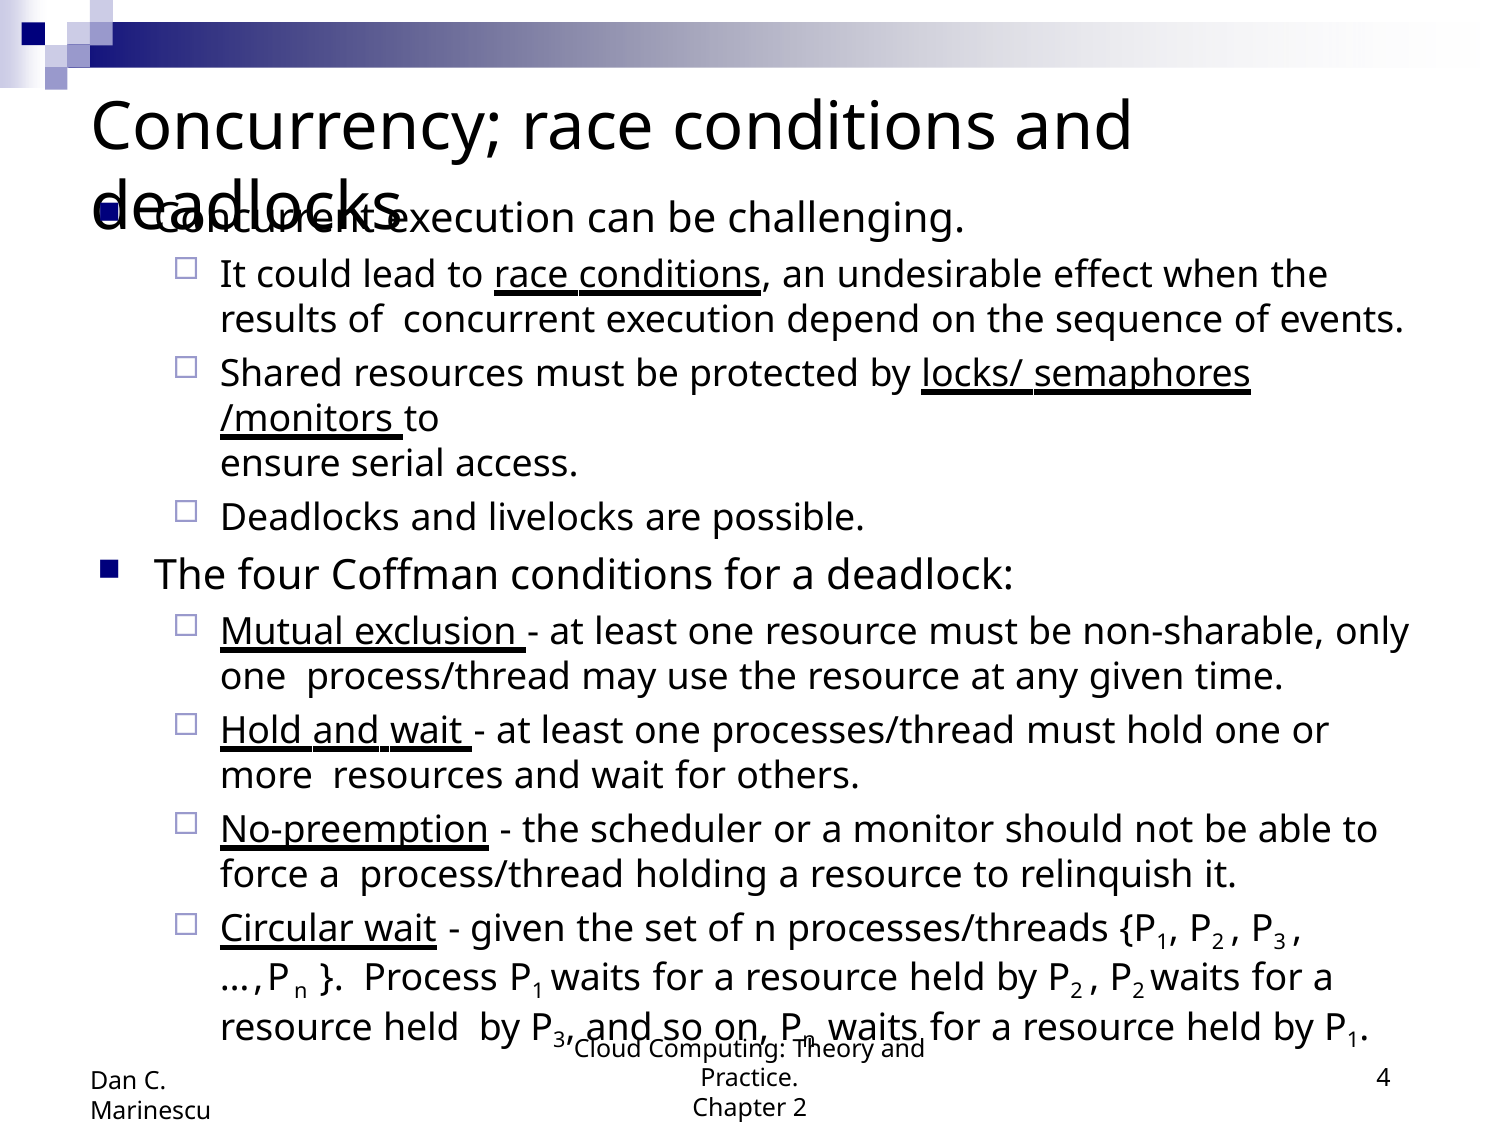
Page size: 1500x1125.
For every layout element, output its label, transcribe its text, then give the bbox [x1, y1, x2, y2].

slide_number Dan C. Marinescu [87, 1064, 293, 1125]
slide_number 4 [1370, 1056, 1417, 1125]
picture [0, 0, 47, 88]
title Concurrency; race conditions and deadlocks [87, 80, 1403, 271]
text_box Concurrent execution can be challenging. It could lead to race conditions, an undesirable effect when the results of concurrent execution depend on the sequence of events. Shared resources must be protected by locks/ semaphores /monitors to ensure serial access. Deadlocks and livelocks are possible. The four Coffman conditions for a deadlock: Mutual exclusion - at least one resource must be non-sharable, only one process/thread may use the resource at any given time. Hold and wait - at least one processes/thread must hold one or more resources and wait for others. No-preemption - the scheduler or a monitor should not be able to force a process/thread holding a resource to relinquish it. Circular wait - given the set of n processes/threads {P1, P2 , P3 , …,Pn }. Process P1 waits for a resource held by P2 , P2 waits for a resource held by P3, and so on, Pn waits for a resource held by P1. [93, 178, 1437, 1052]
picture [90, 22, 1500, 68]
footer Cloud Computing: Theory and Practice. Chapter 2 [529, 1052, 970, 1125]
